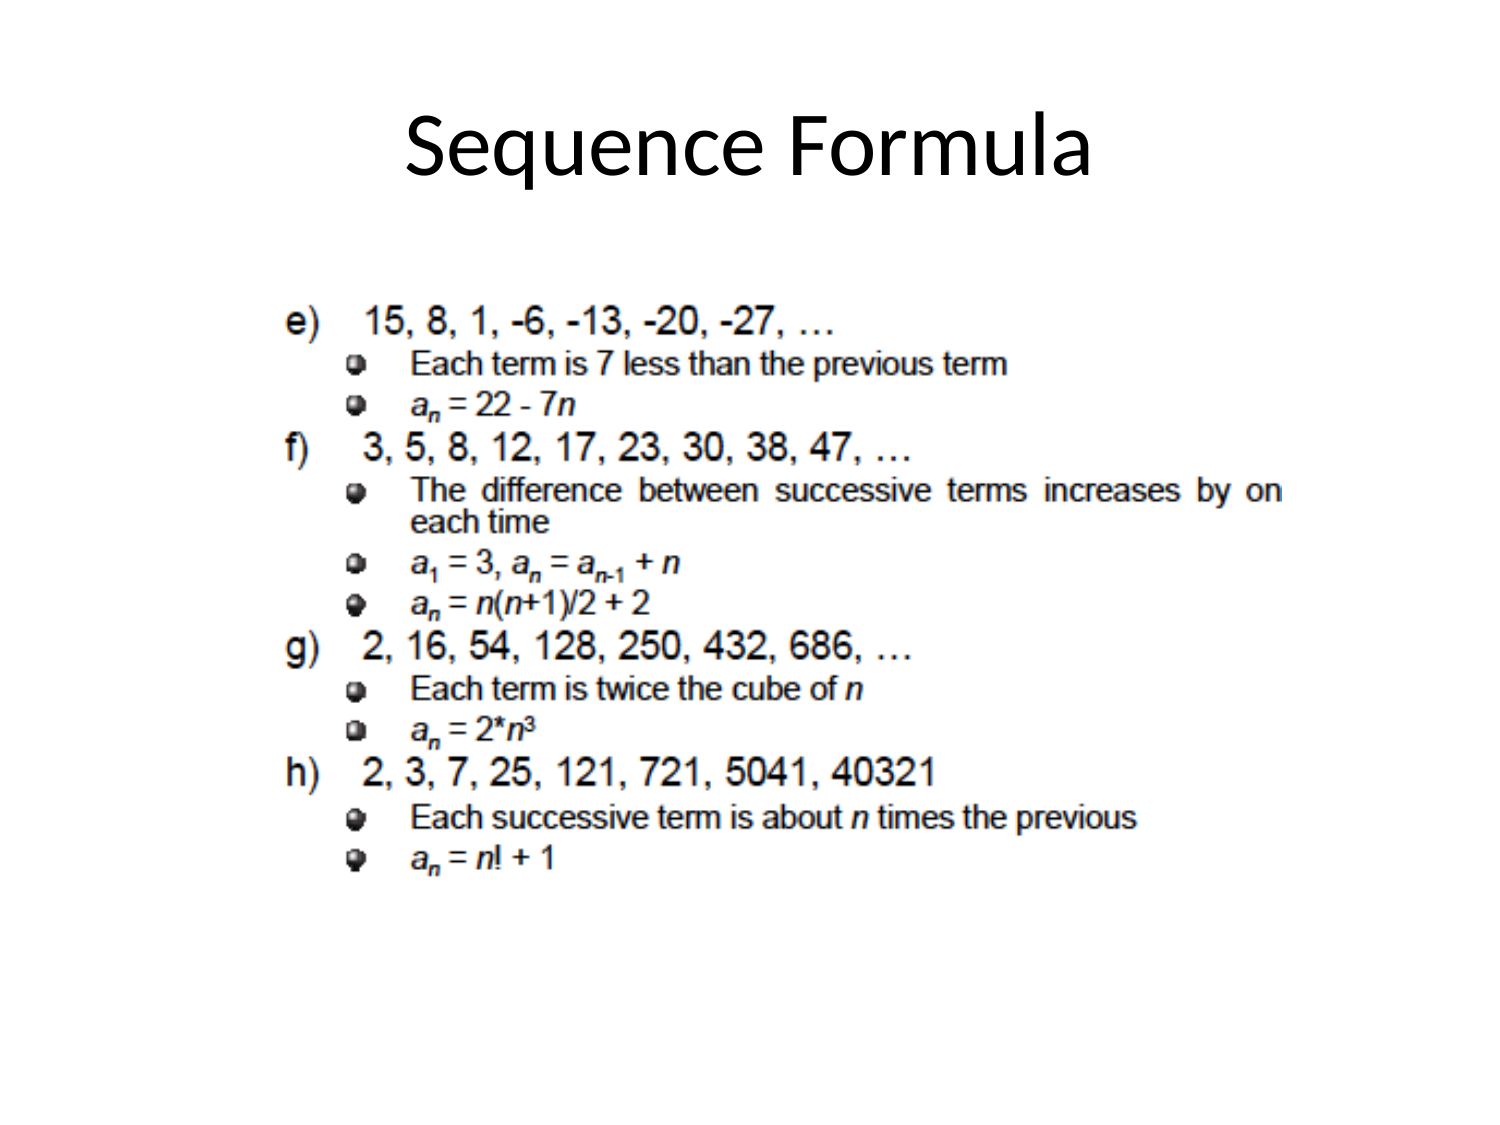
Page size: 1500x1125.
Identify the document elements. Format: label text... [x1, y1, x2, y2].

title Sequence Formula [75, 45, 1425, 233]
picture [262, 290, 1282, 879]
